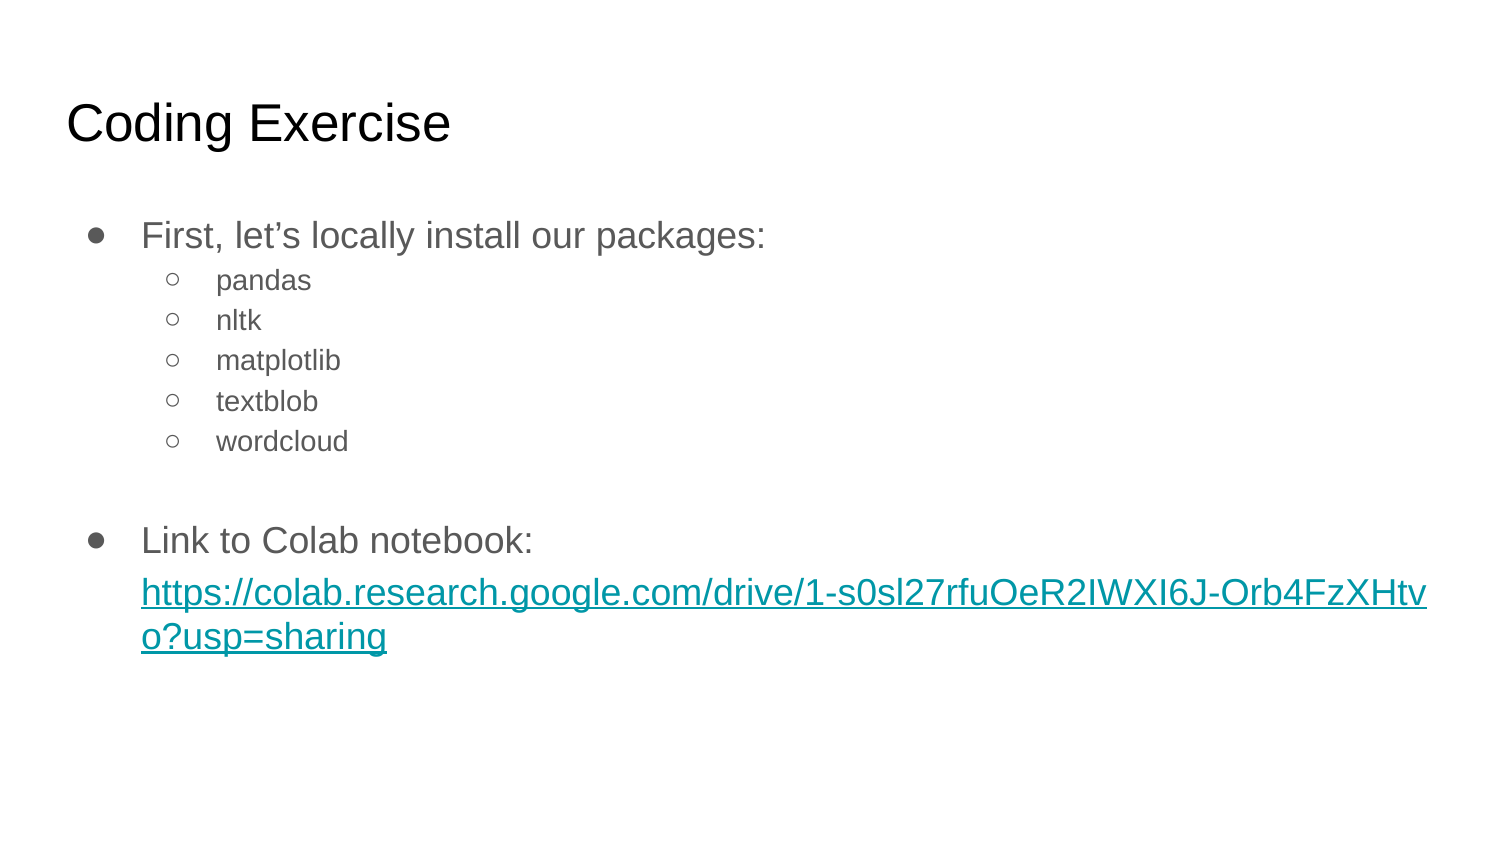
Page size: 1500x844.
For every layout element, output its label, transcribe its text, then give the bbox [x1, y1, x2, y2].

list First, let’s locally install our packages: pandas nltk matplotlib textblob wordcloud Link to Colab notebook: https://colab.research.google.com/drive/1-s0sl27rfuOeR2IWXI6J-Orb4FzXHtvo?usp=sharing [51, 189, 1449, 750]
title Coding Exercise [51, 72, 1449, 167]
